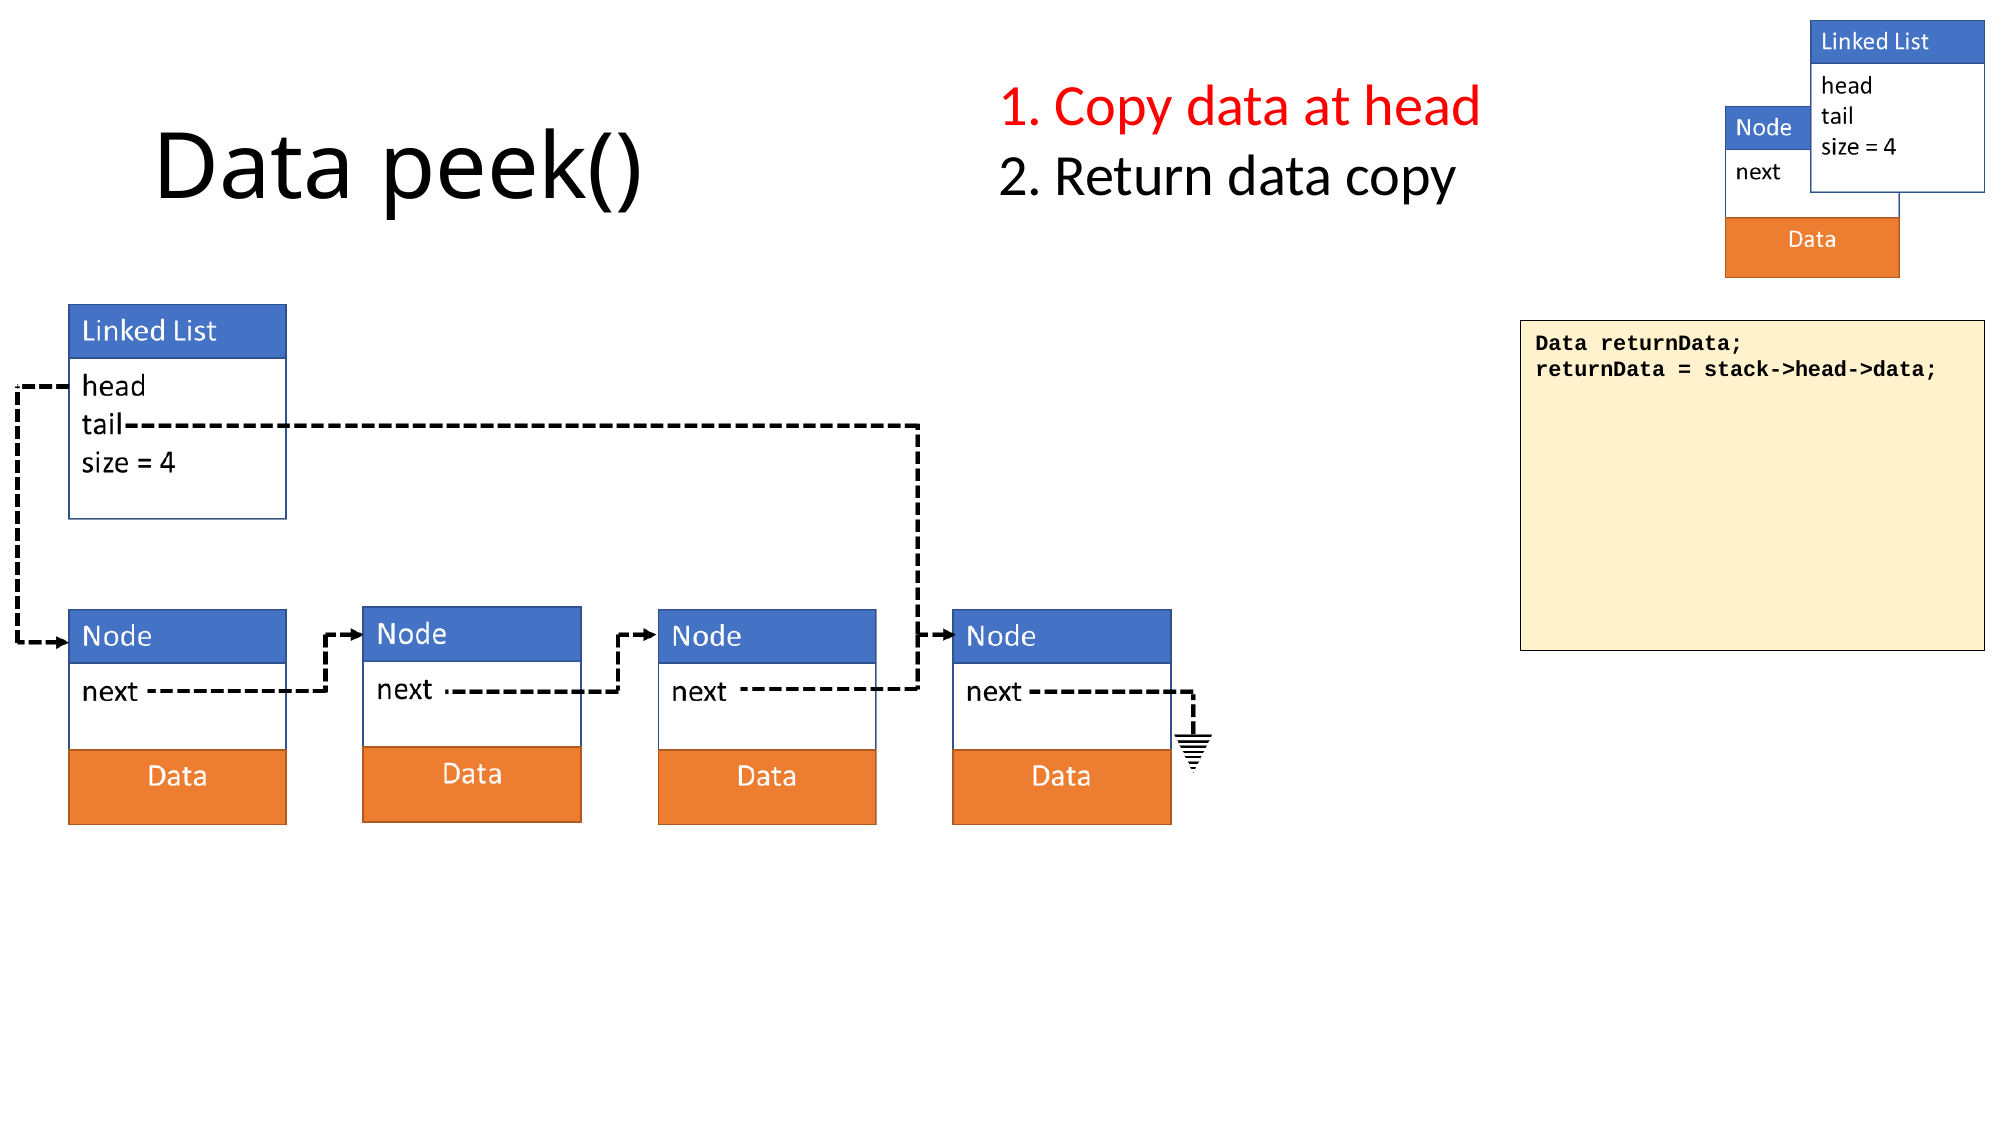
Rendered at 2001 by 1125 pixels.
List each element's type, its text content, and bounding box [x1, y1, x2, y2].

title Data peek() [137, 59, 1719, 278]
text_box Data returnData; returnData = stack->head->data; [1520, 320, 1985, 651]
text_box Copy data at head Return data copy [983, 59, 1629, 215]
picture [1719, 16, 1985, 278]
picture [15, 299, 1212, 825]
